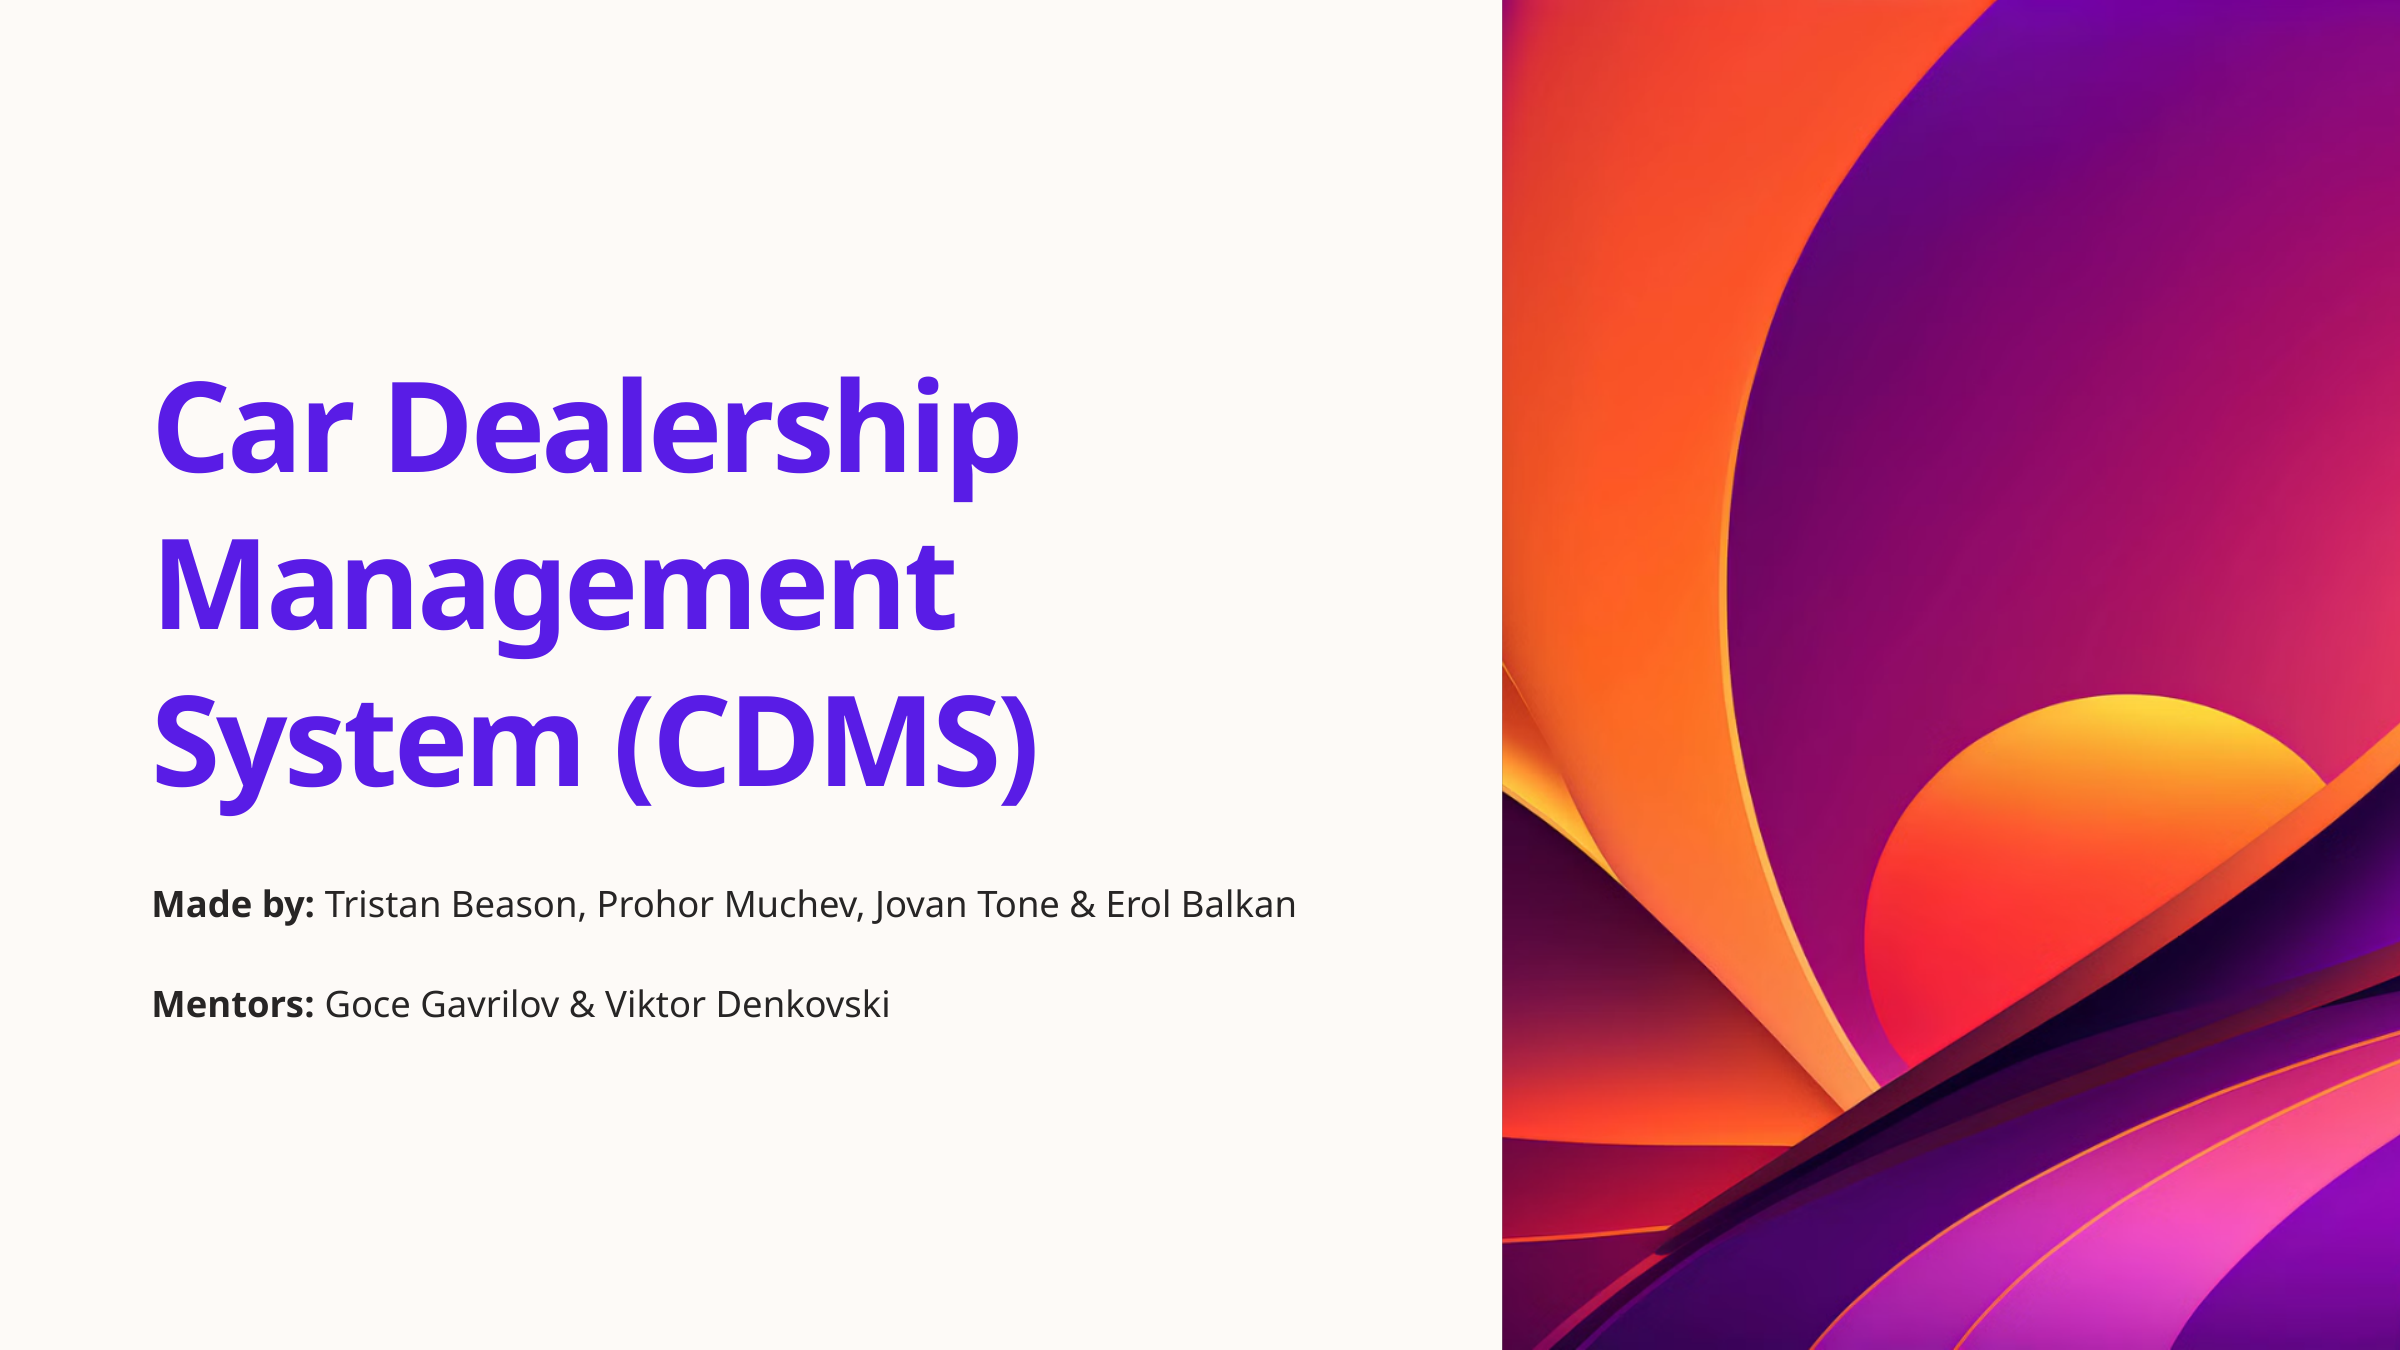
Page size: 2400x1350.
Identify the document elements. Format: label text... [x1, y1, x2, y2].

text_box [0, 0, 1501, 1350]
text_box Made by: Tristan Beason, Prohor Muchev, Jovan Tone & Erol Balkan [136, 859, 1364, 918]
text_box Car Dealership Management System (CDMS) [136, 333, 1364, 805]
text_box Mentors: Goce Gavrilov & Viktor Denkovski [136, 958, 1364, 1017]
picture [1501, 0, 2400, 1350]
